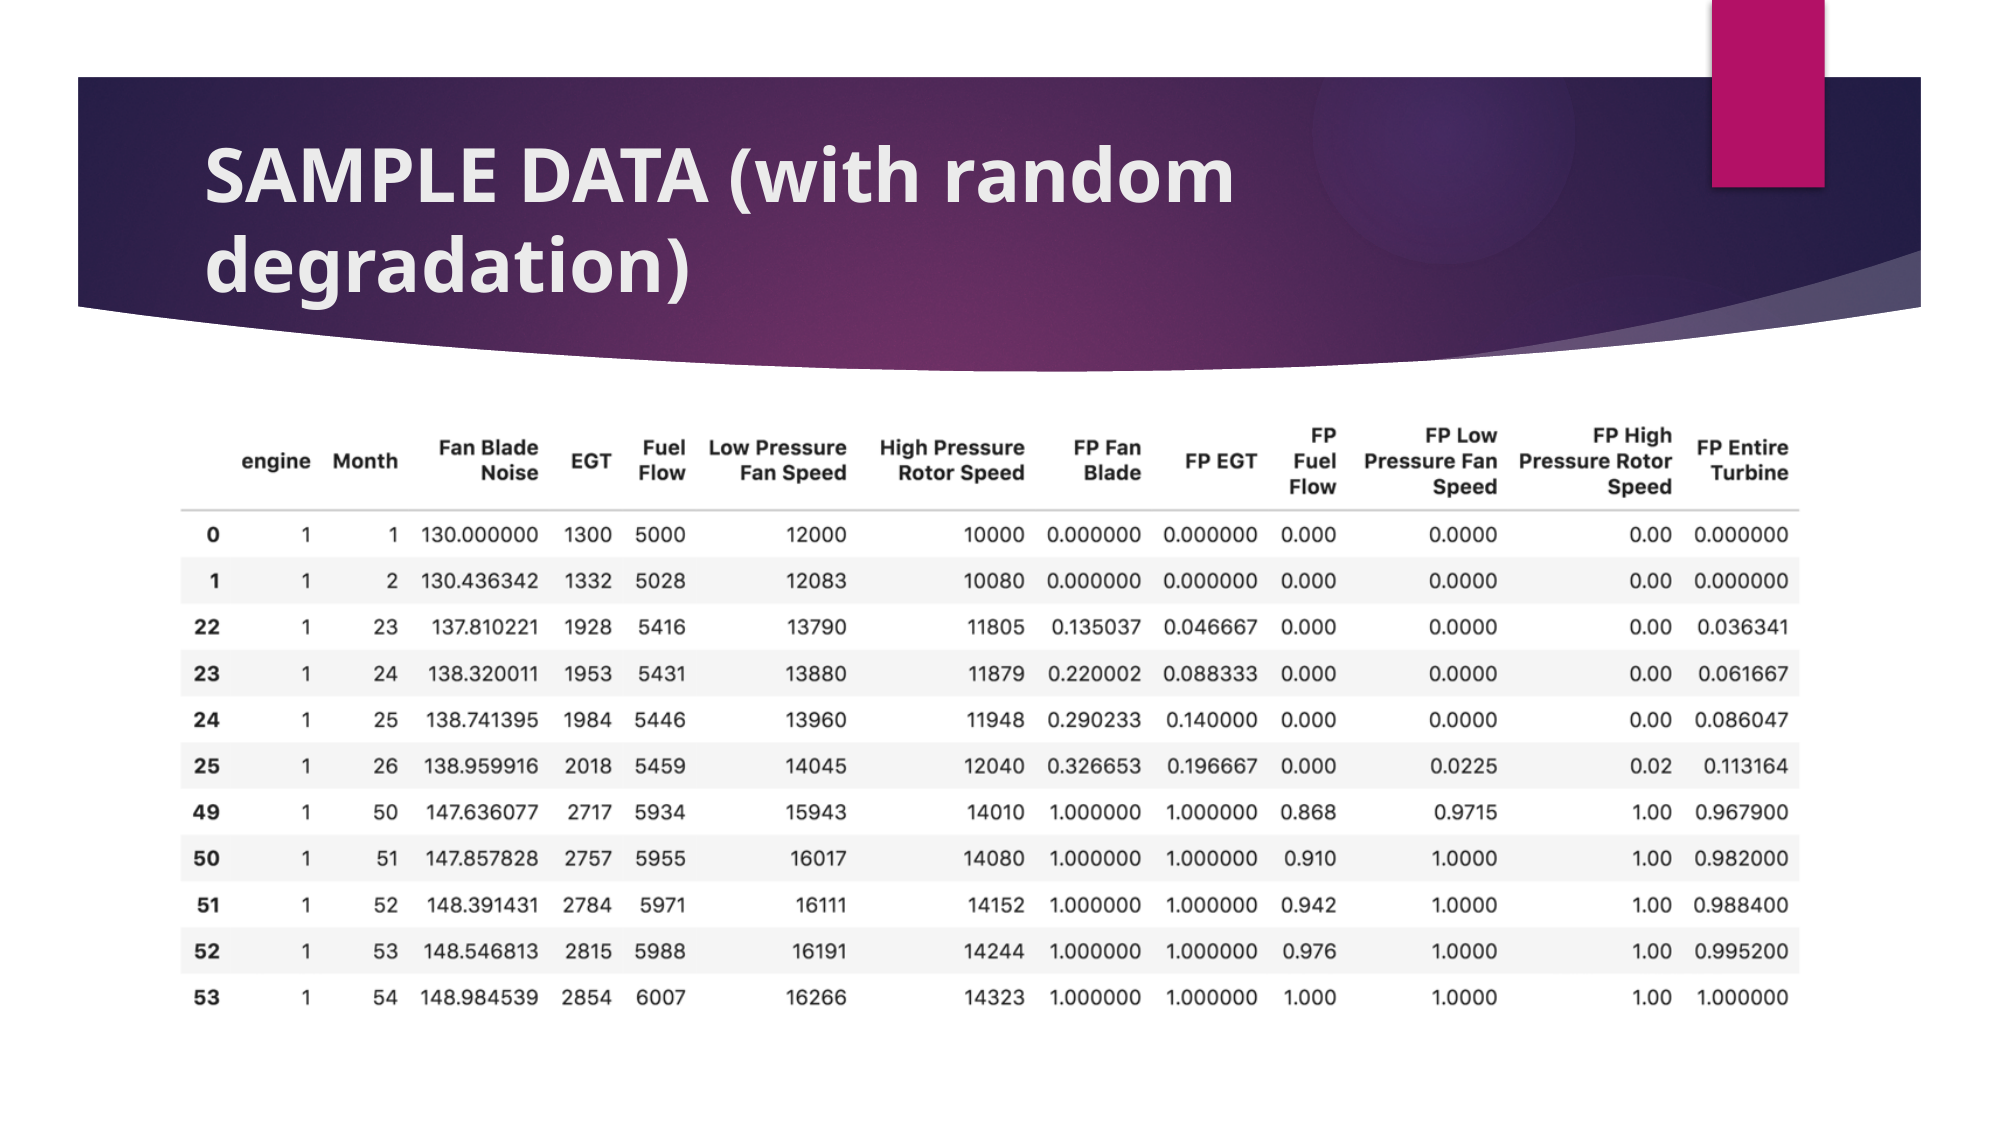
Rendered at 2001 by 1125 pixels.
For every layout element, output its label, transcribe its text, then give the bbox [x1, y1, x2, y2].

title SAMPLE DATA (with random degradation) [189, 159, 1627, 276]
picture [178, 409, 1825, 1031]
